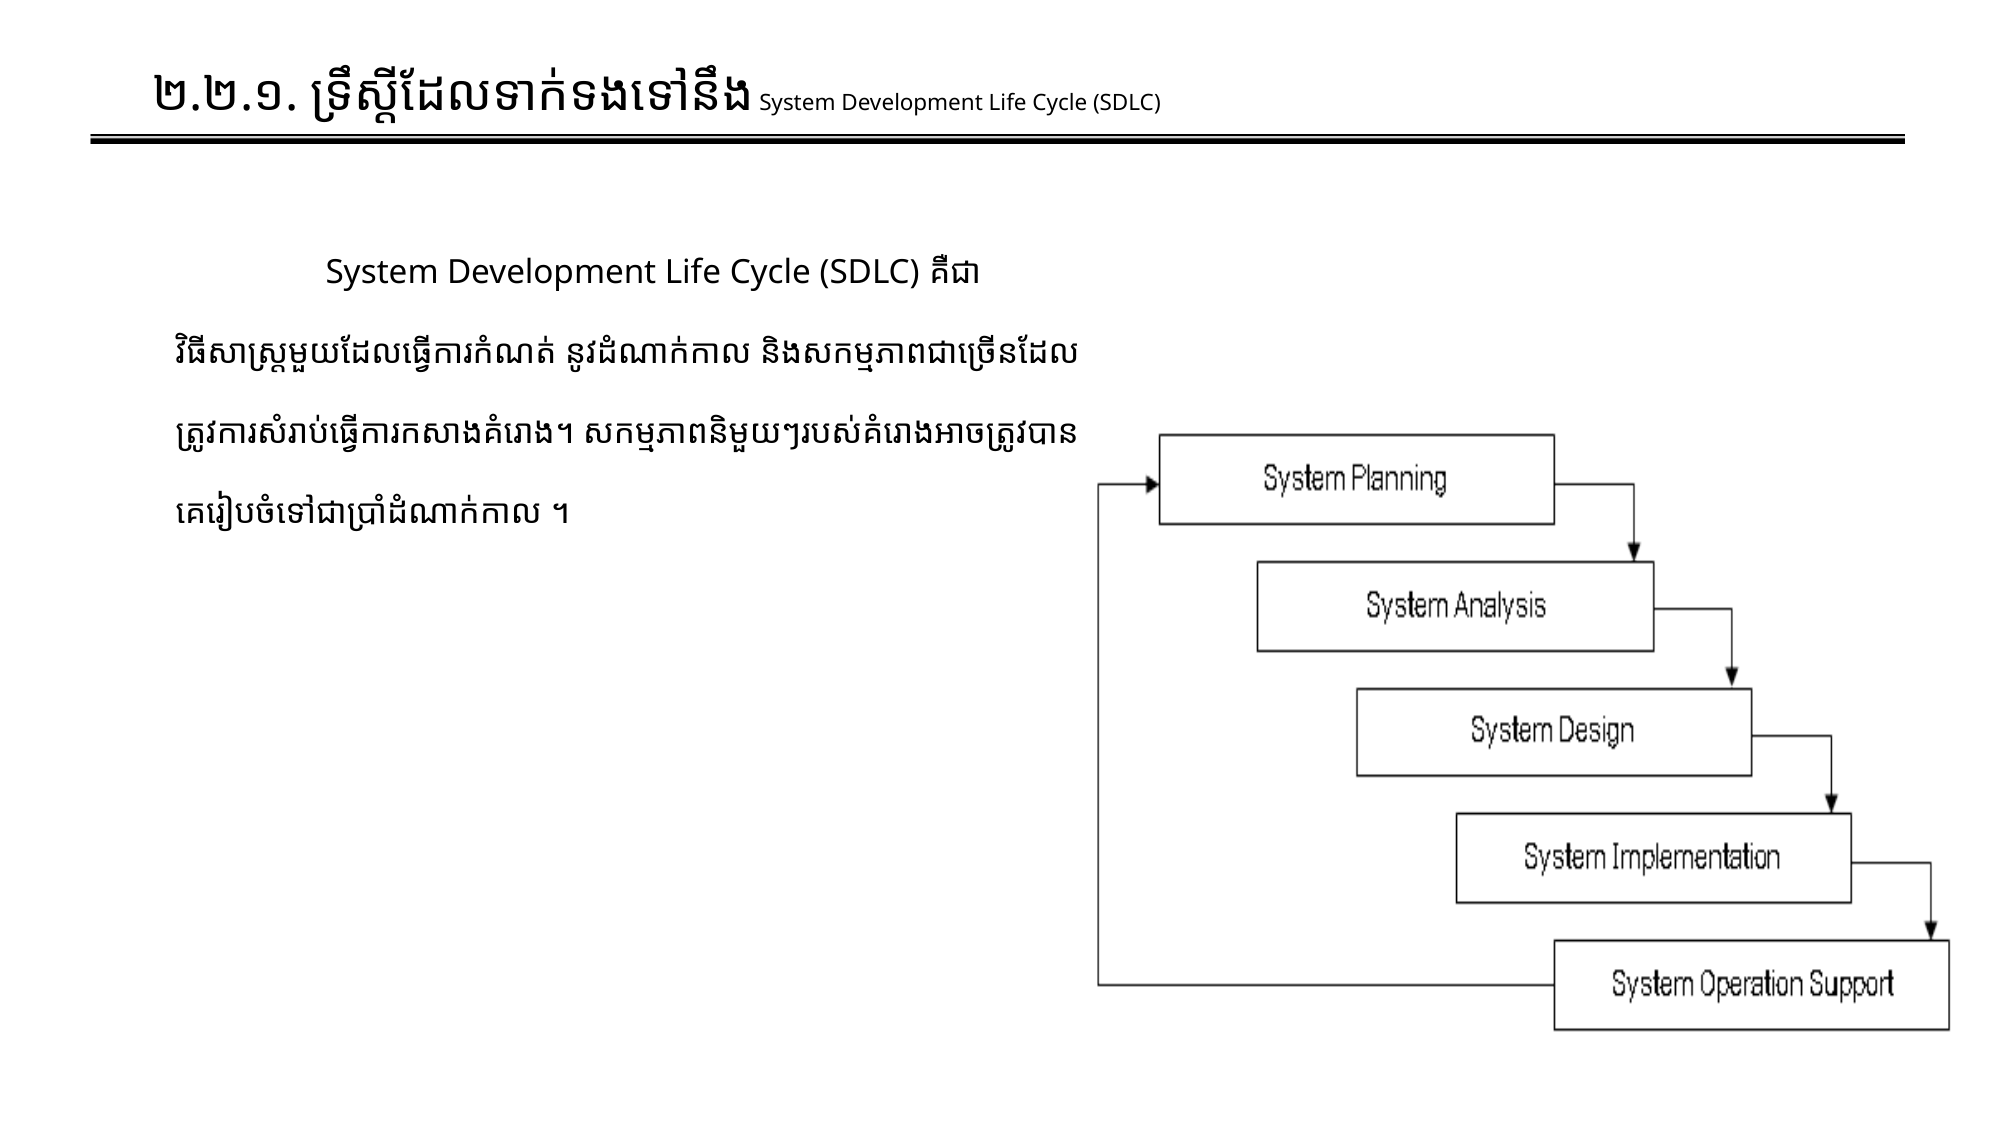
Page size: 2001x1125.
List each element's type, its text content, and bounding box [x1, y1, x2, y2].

list System Development Life Cycle (SDLC) គឺជាវិធីសាស្ត្រមួយដែលធ្វើការកំណត់ នូវដំណាក់កាល និងសកម្មភាពជាច្រើនដែលត្រូវការសំរាប់ធ្វើការកសាងគំរោង។ សកម្មភាពនិមួយៗរបស់គំរោងអាចត្រូវបានគេរៀបចំទៅជាប្រាំដំណាក់កាល ។ [160, 203, 1108, 558]
title ២.២.១. ទ្រឹស្តីដែលទាក់ទងទៅនឹង System Development Life Cycle (SDLC) [137, 59, 1863, 129]
picture [90, 134, 1910, 144]
picture [1096, 432, 1952, 1034]
